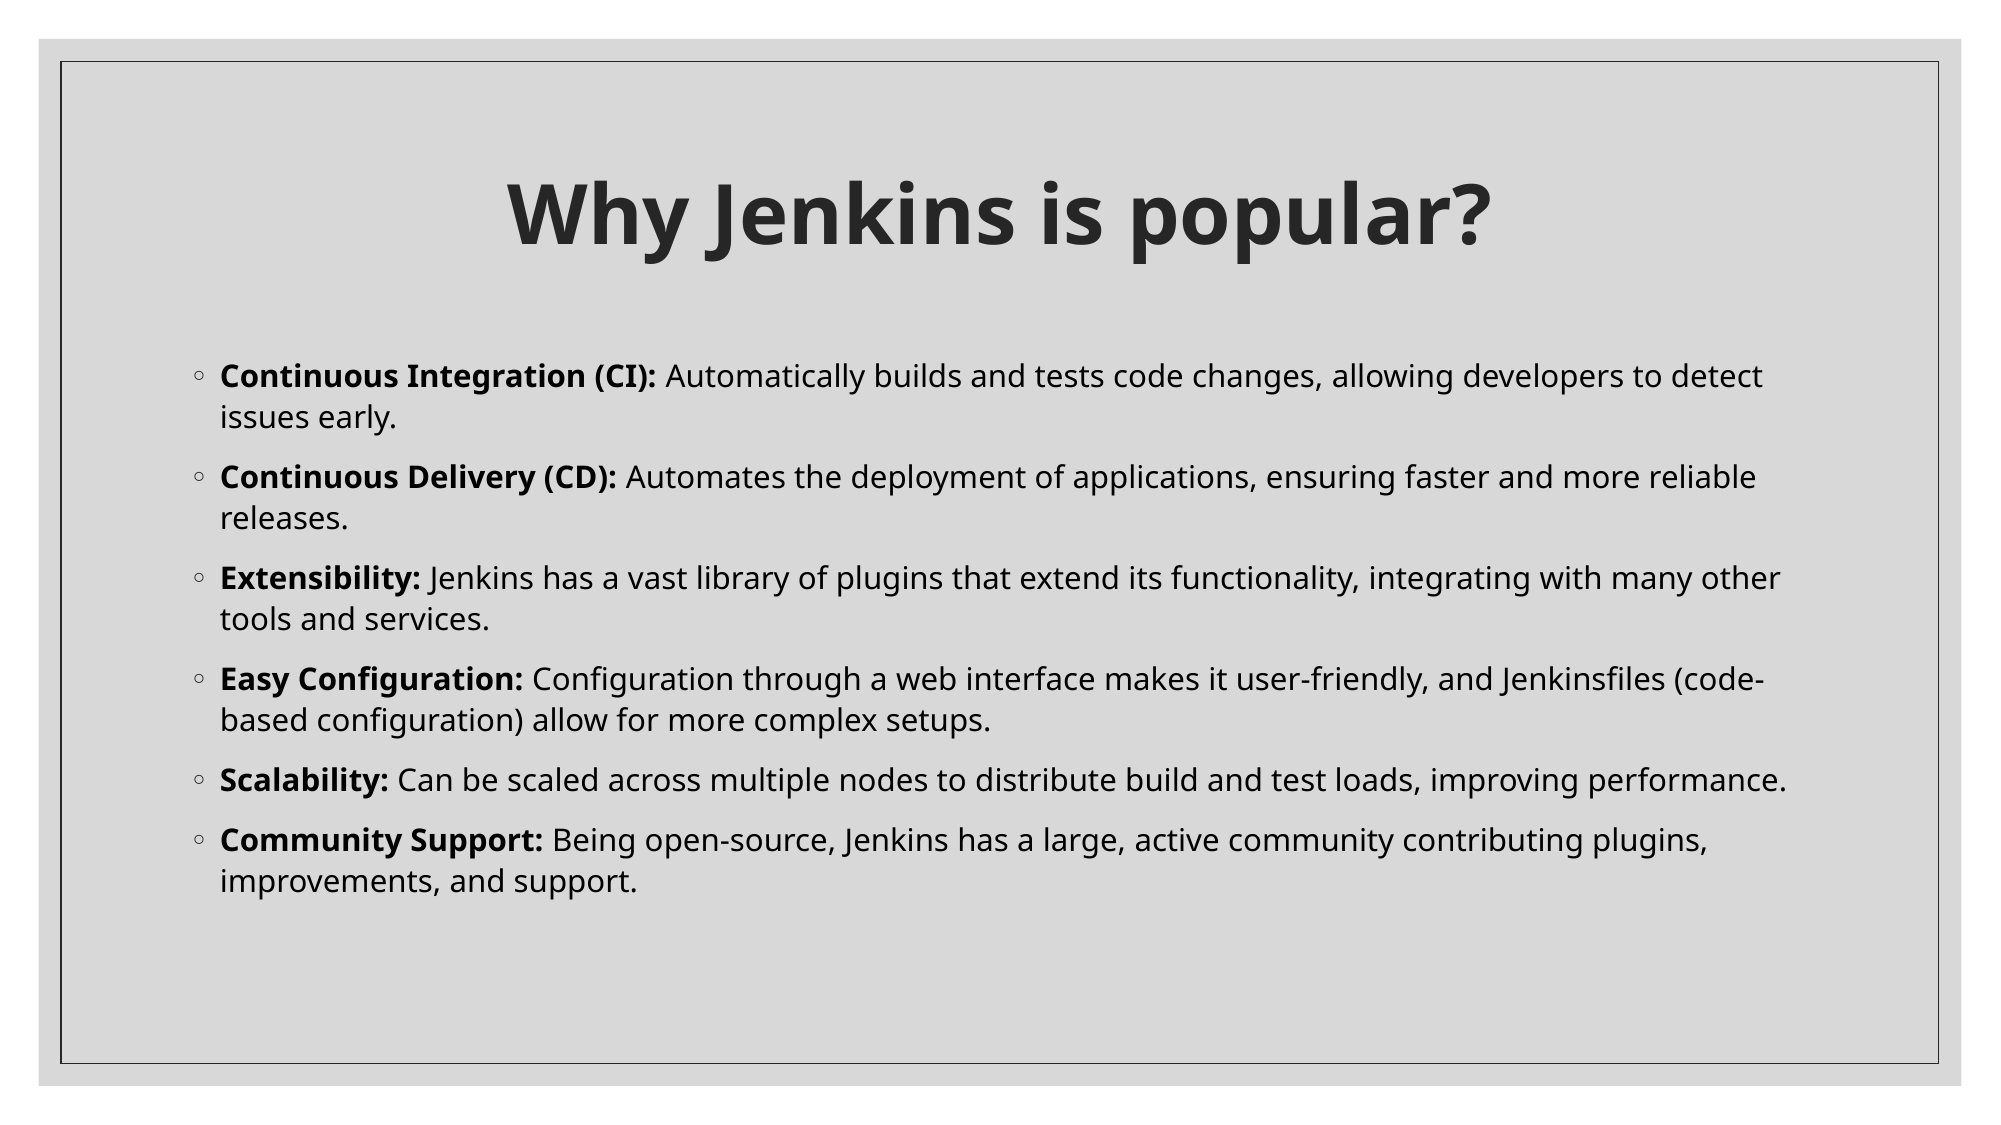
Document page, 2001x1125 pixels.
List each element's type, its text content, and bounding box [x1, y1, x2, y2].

list Continuous Integration (CI): Automatically builds and tests code changes, allowing developers to detect issues early. Continuous Delivery (CD): Automates the deployment of applications, ensuring faster and more reliable releases. Extensibility: Jenkins has a vast library of plugins that extend its functionality, integrating with many other tools and services. Easy Configuration: Configuration through a web interface makes it user-friendly, and Jenkinsfiles (code-based configuration) allow for more complex setups. Scalability: Can be scaled across multiple nodes to distribute build and test loads, improving performance. Community Support: Being open-source, Jenkins has a large, active community contributing plugins, improvements, and support. [174, 345, 1825, 977]
title Why Jenkins is popular? [174, 105, 1825, 331]
